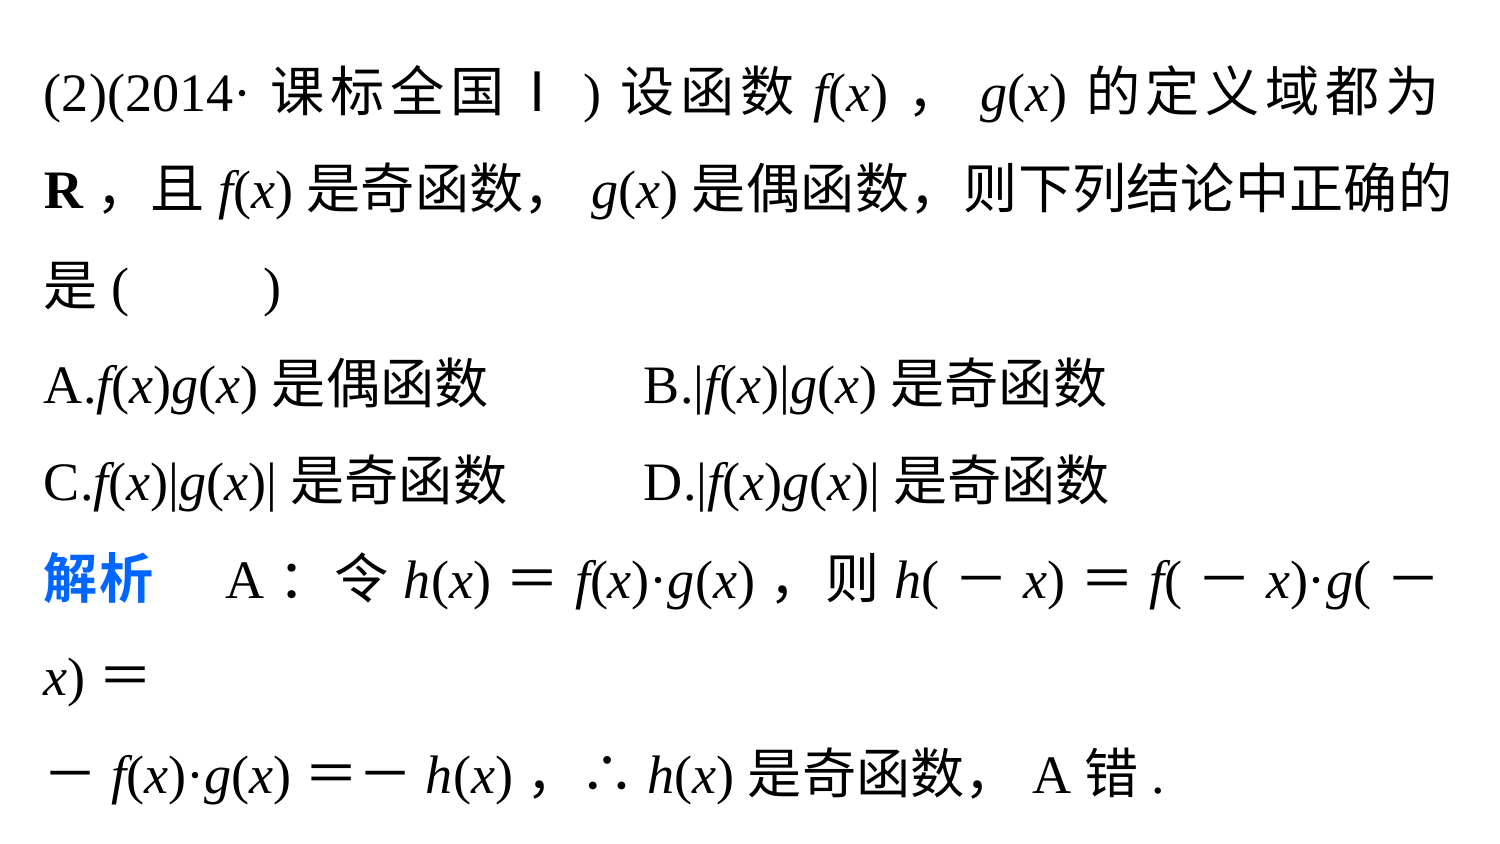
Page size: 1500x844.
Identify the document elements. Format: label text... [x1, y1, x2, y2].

text_box (2)(2014·课标全国Ⅰ)设函数f(x)，g(x)的定义域都为R，且f(x)是奇函数，g(x)是偶函数，则下列结论中正确的是( ) A.f(x)g(x)是偶函数 B.|f(x)|g(x)是奇函数 C.f(x)|g(x)|是奇函数 D.|f(x)g(x)|是奇函数 解析 A：令h(x)＝f(x)·g(x)，则h(－x)＝f(－x)·g(－x)＝ －f(x)·g(x)＝－h(x)，∴h(x)是奇函数，A错. B：令h(x)＝|f(x)|g(x)，则h(－x)＝|f(－x)|g(－x)＝ |－f(x)|g(x)＝|f(x)|g(x)＝h(x)，∴h(x)是偶函数，B错. [29, 16, 1468, 844]
